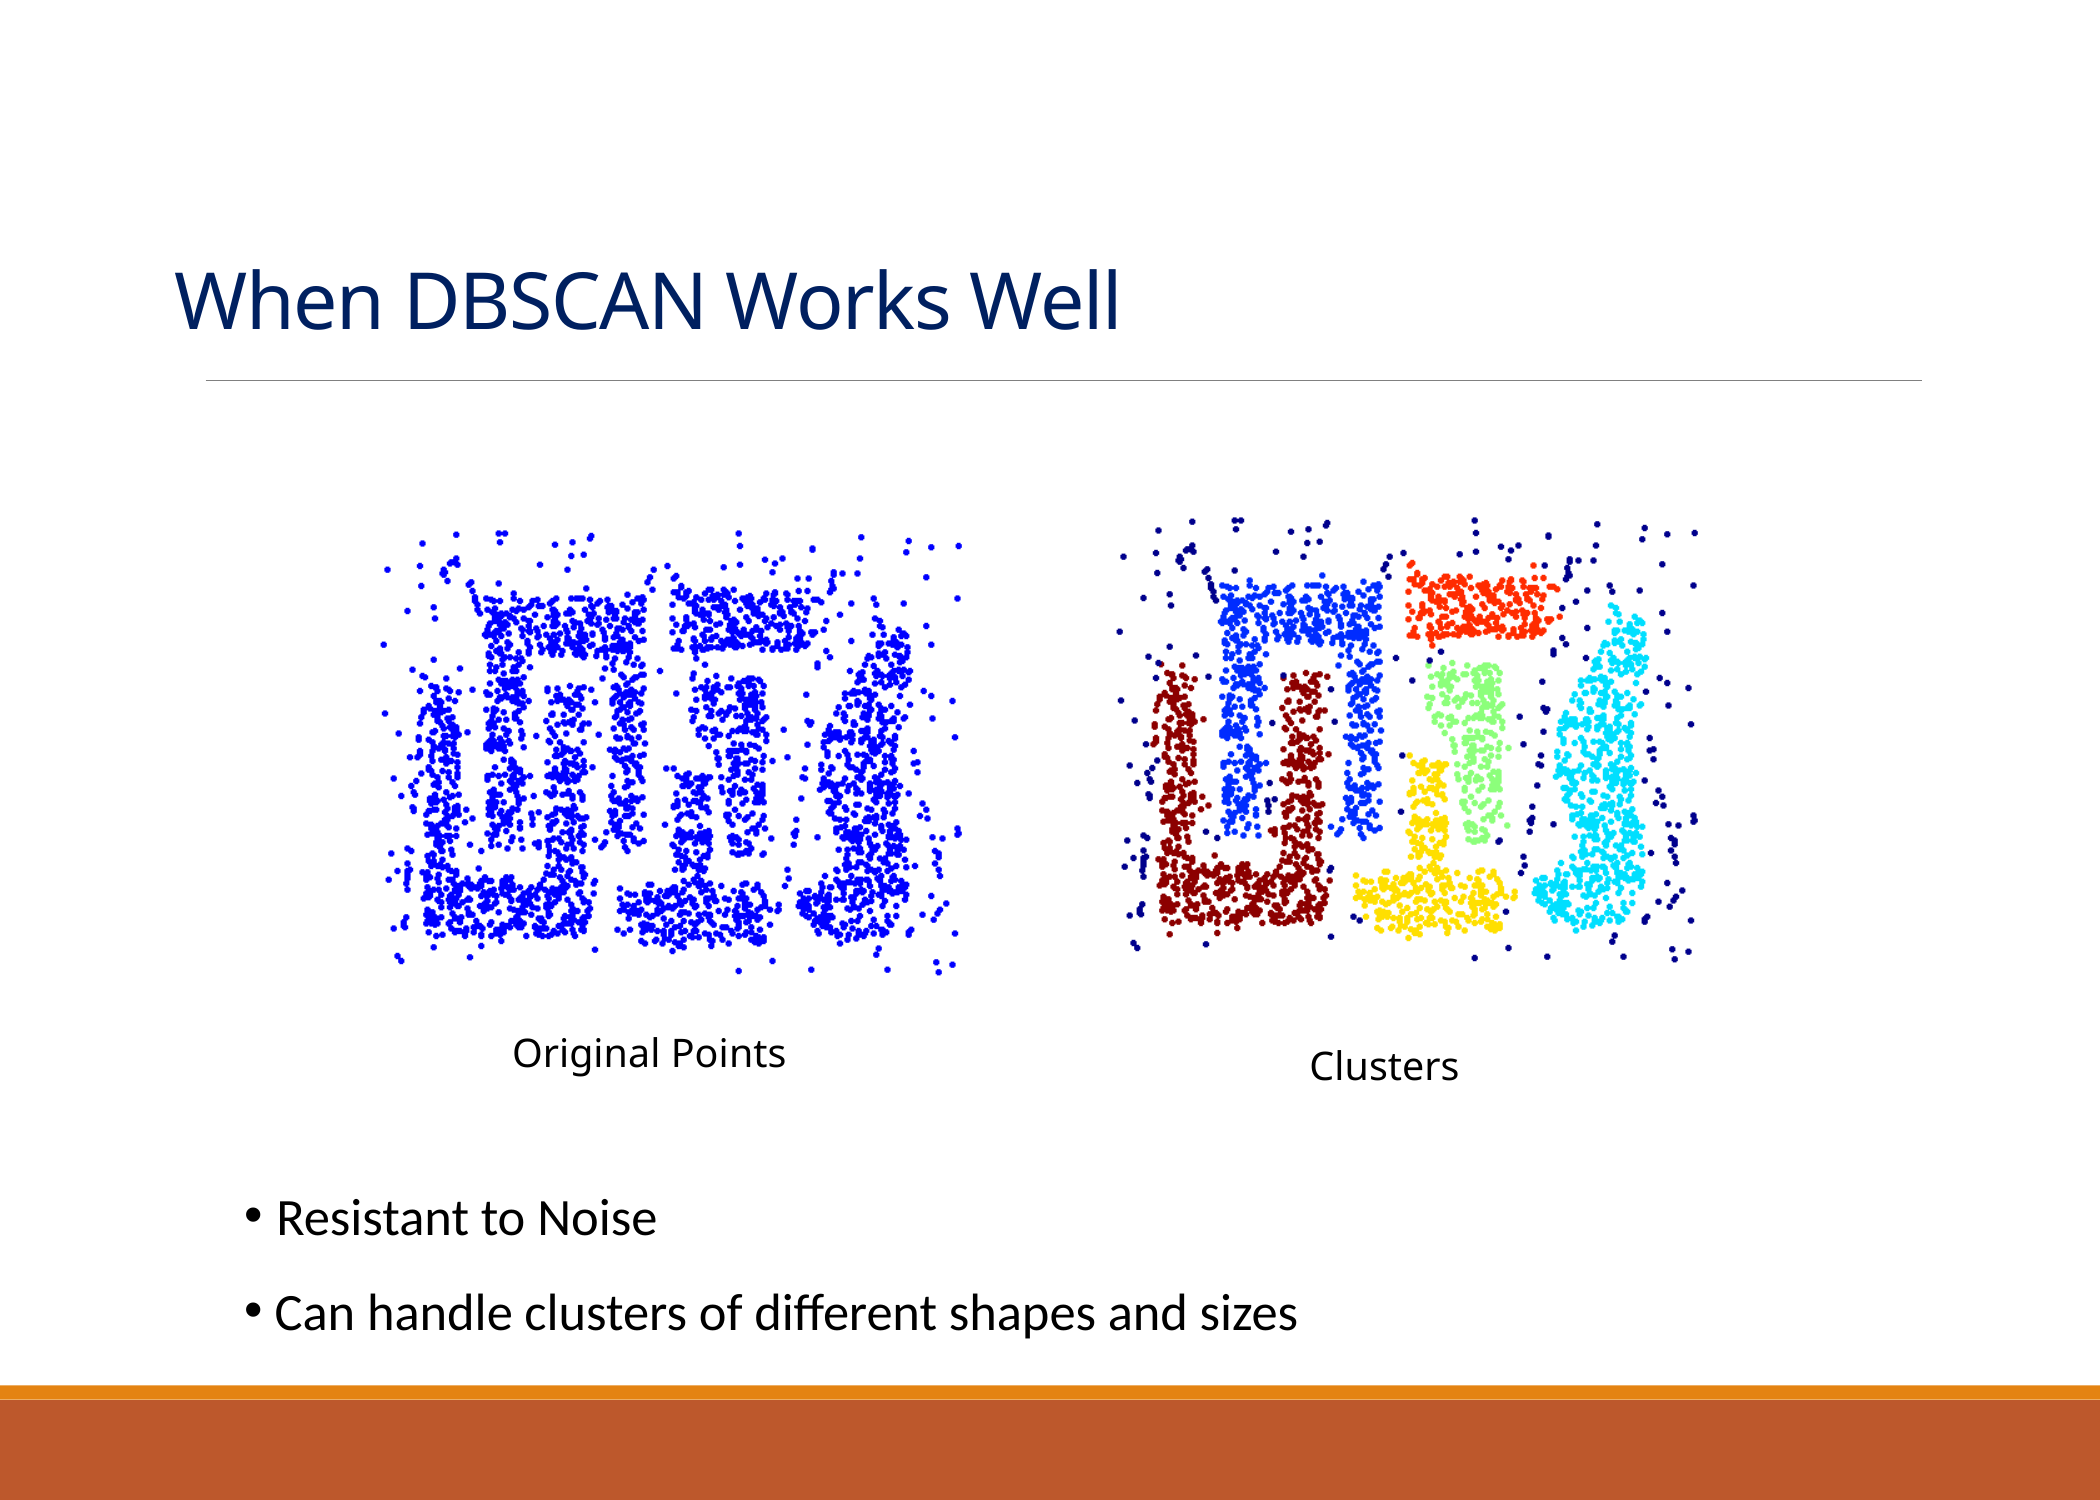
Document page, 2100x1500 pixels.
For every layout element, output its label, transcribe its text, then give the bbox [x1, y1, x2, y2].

text_box Resistant to Noise Can handle clusters of different shapes and sizes [229, 1144, 1767, 1348]
picture [261, 442, 997, 1074]
title When DBSCAN Works Well [159, 235, 1536, 354]
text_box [997, 429, 1838, 1098]
